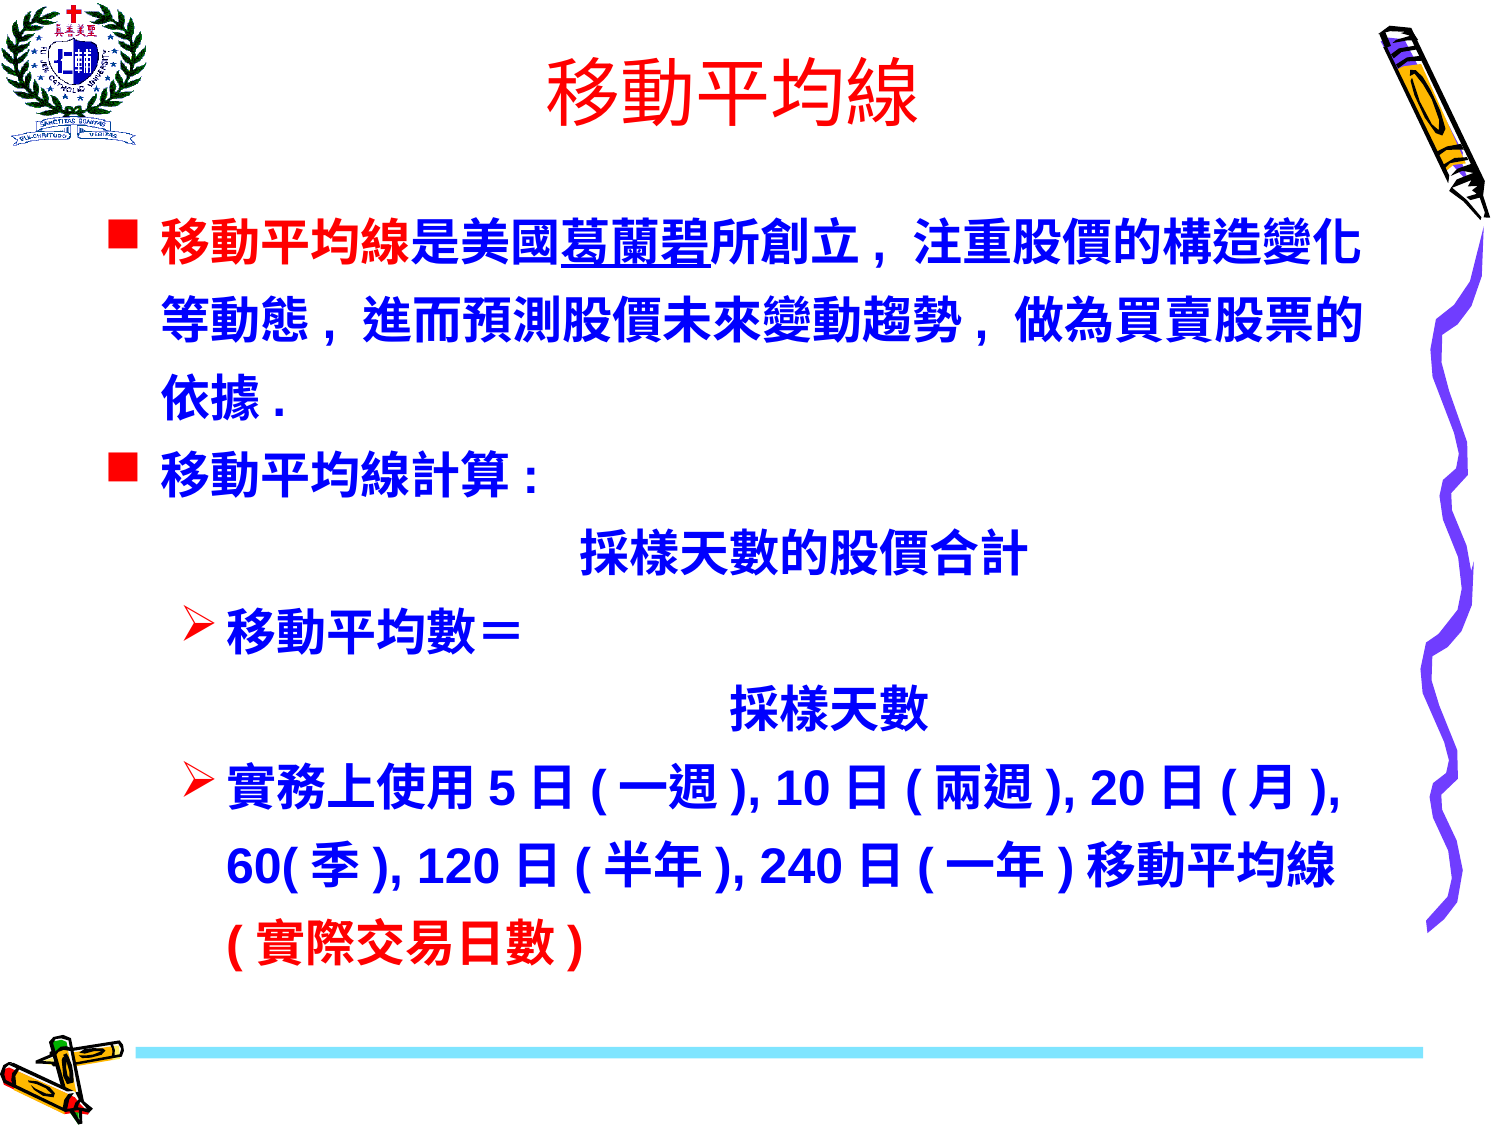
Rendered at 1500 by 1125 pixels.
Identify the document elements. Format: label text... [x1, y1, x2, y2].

list 移動平均線是美國葛蘭碧所創立, 注重股價的構造變化等動態, 進而預測股價未來變動趨勢, 做為買賣股票的依據. 移動平均線計算: 採樣天數的股價合計 移動平均數＝ 採樣天數 實務上使用5日(一週), 10日(兩週), 20日(月), 60(季), 120日(半年), 240日(一年)移動平均線 (實際交易日數) [89, 184, 1380, 1058]
picture [0, 0, 148, 147]
title 移動平均線 [89, 19, 1376, 144]
